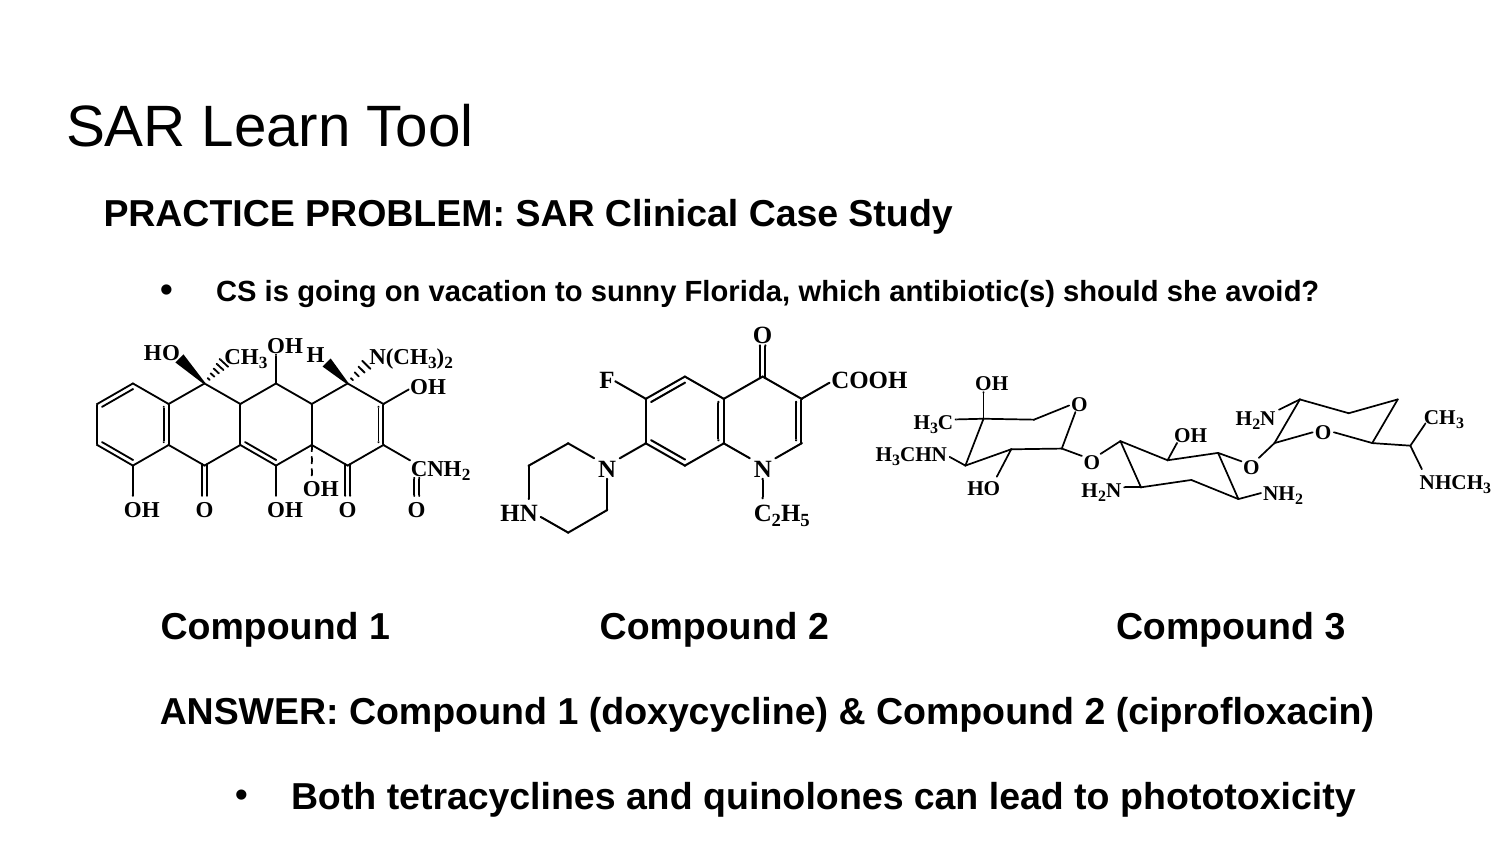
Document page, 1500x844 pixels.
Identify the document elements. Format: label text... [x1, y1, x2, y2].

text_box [916, 371, 1497, 512]
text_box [496, 318, 913, 542]
title SAR Learn Tool [51, 72, 1449, 166]
list PRACTICE PROBLEM: SAR Clinical Case Study CS is going on vacation to sunny Florida, which antibiotic(s) should she avoid? Compound 1 Compound 2 Compound 3 ANSWER: Compound 1 (doxycycline) & Compound 2 (ciprofloxacin) Both tetracyclines and quinolones can lead to phototoxicity [51, 166, 1449, 833]
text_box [92, 330, 475, 524]
